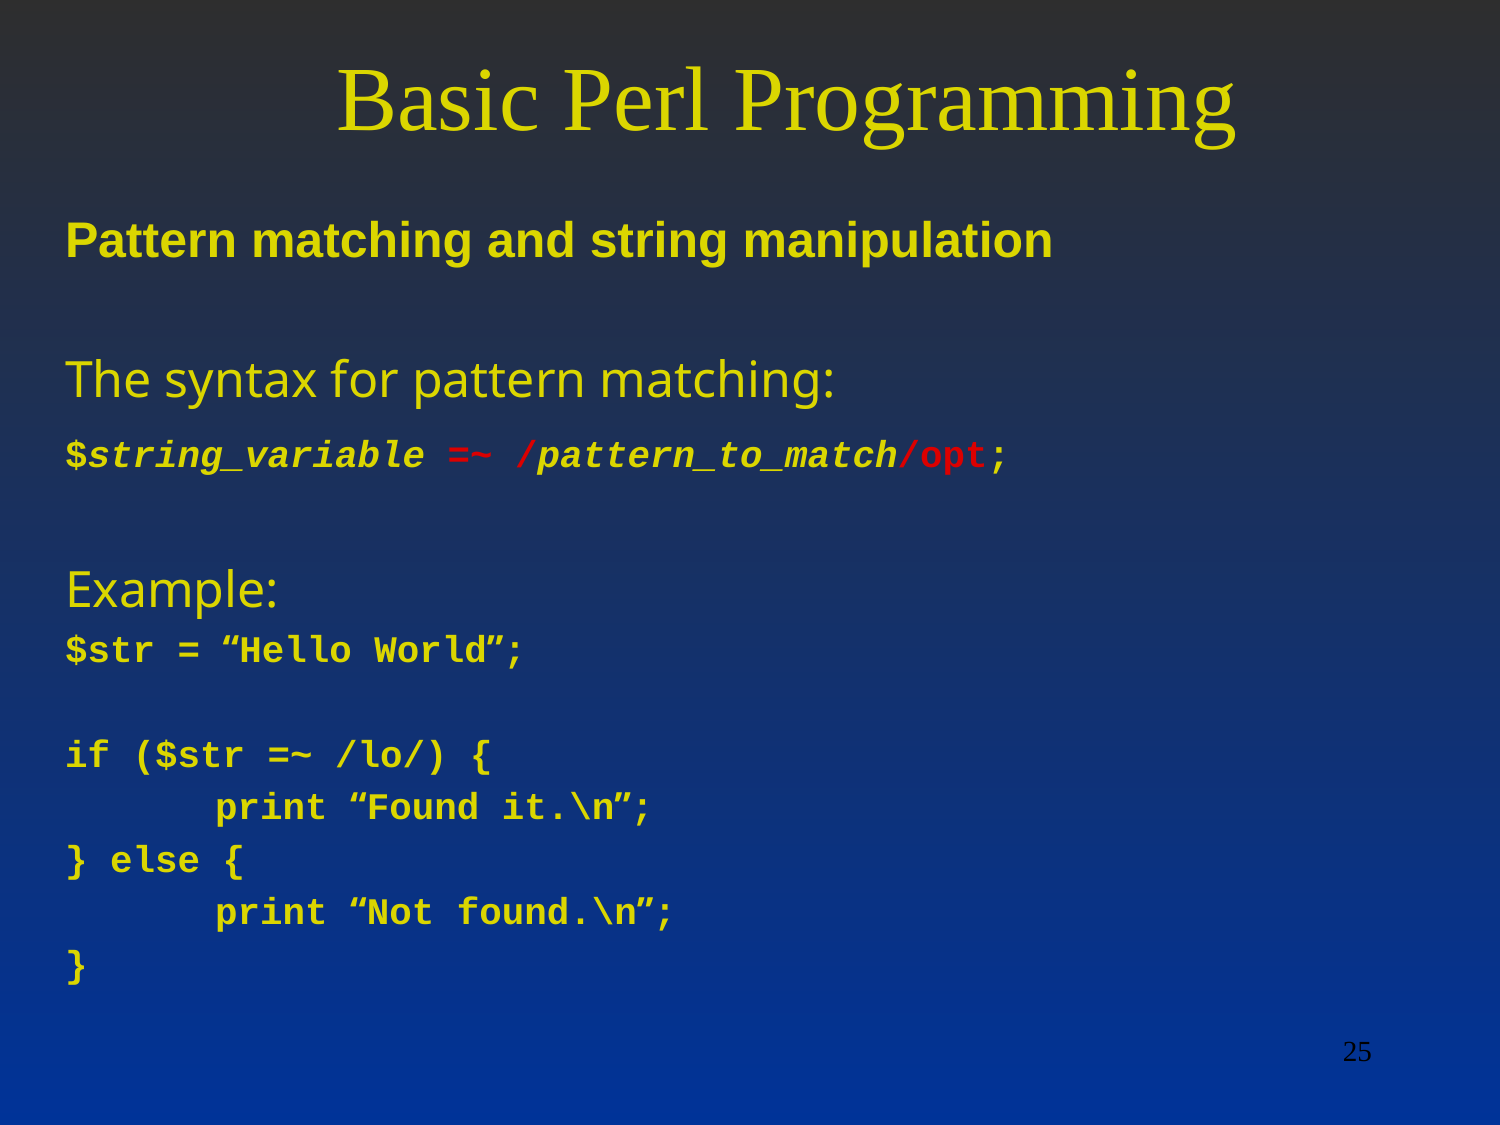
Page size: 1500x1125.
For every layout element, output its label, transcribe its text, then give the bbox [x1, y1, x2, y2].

slide_number 25 [1074, 1024, 1388, 1101]
subtitle Pattern matching and string manipulation The syntax for pattern matching: $string_variable =~ /pattern_to_match/opt; Example: $str = “Hello World”; if ($str =~ /lo/) { print “Found it.\n”; } else { print “Not found.\n”; } [50, 200, 1438, 1088]
text_box Basic Perl Programming [149, 0, 1425, 188]
